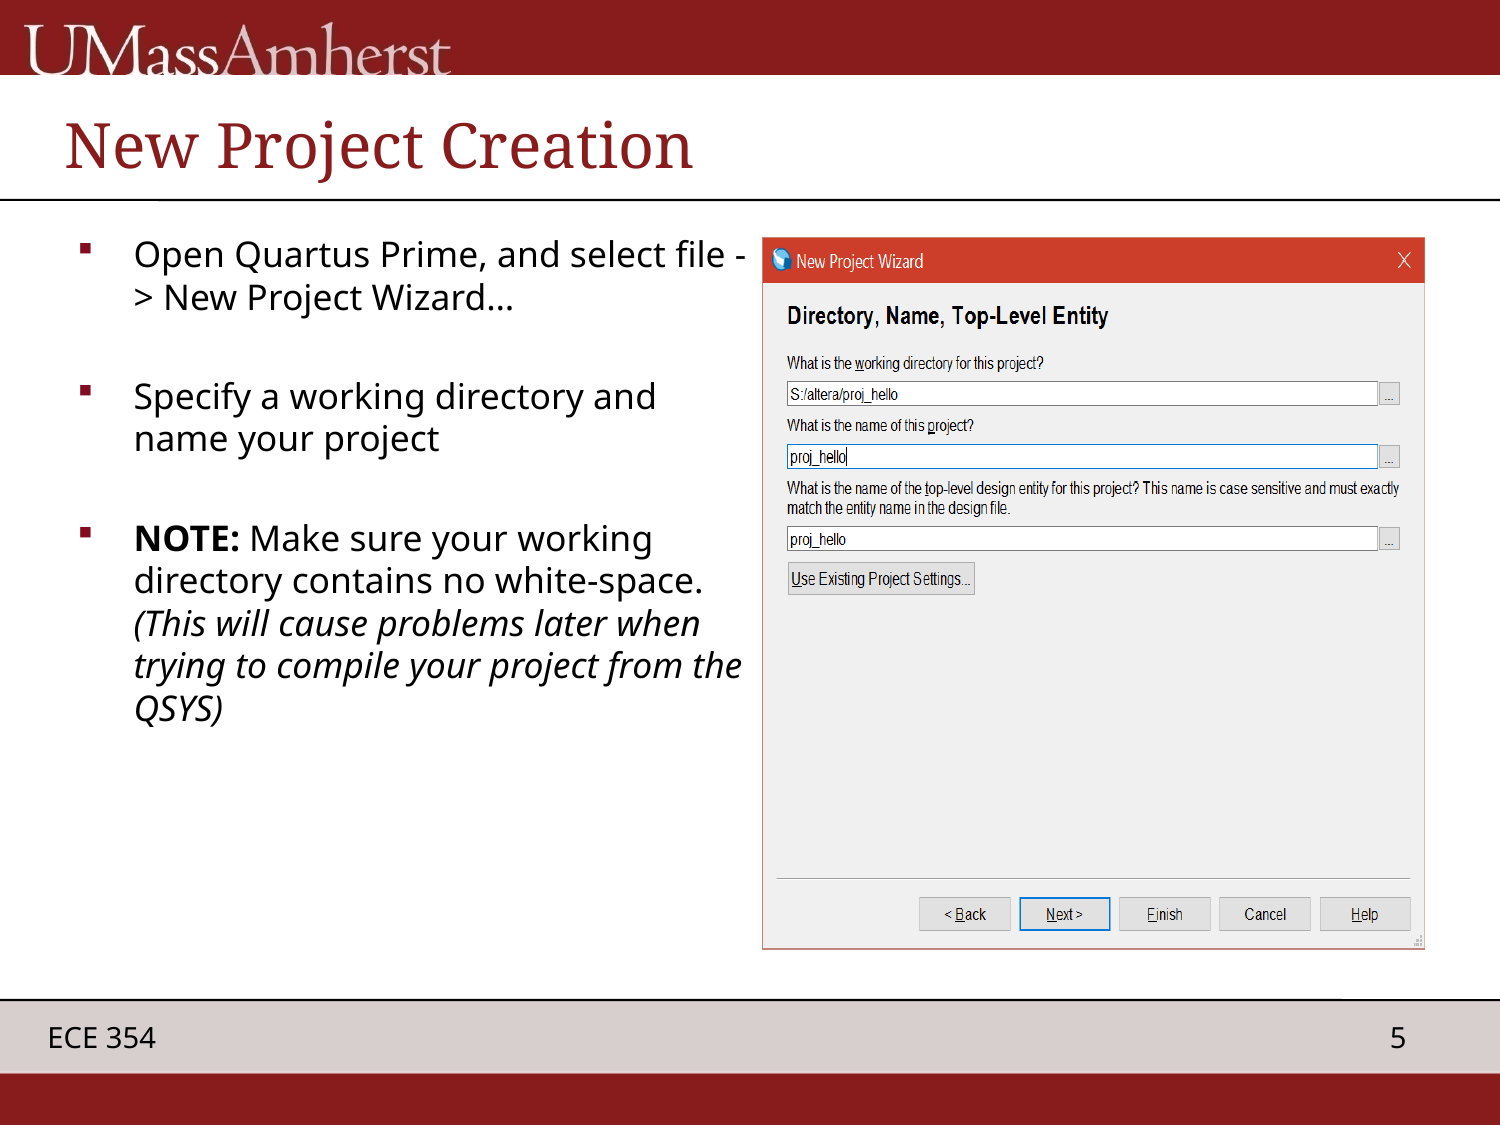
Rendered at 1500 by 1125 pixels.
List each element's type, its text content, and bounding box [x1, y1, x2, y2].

list Open Quartus Prime, and select file -> New Project Wizard… Specify a working directory and name your project NOTE: Make sure your working directory contains no white-space. (This will cause problems later when trying to compile your project from the QSYS) [62, 224, 763, 963]
picture [0, 0, 1500, 75]
picture [0, 1002, 1500, 1125]
title New Project Creation [50, 99, 1500, 188]
picture [762, 237, 1426, 951]
